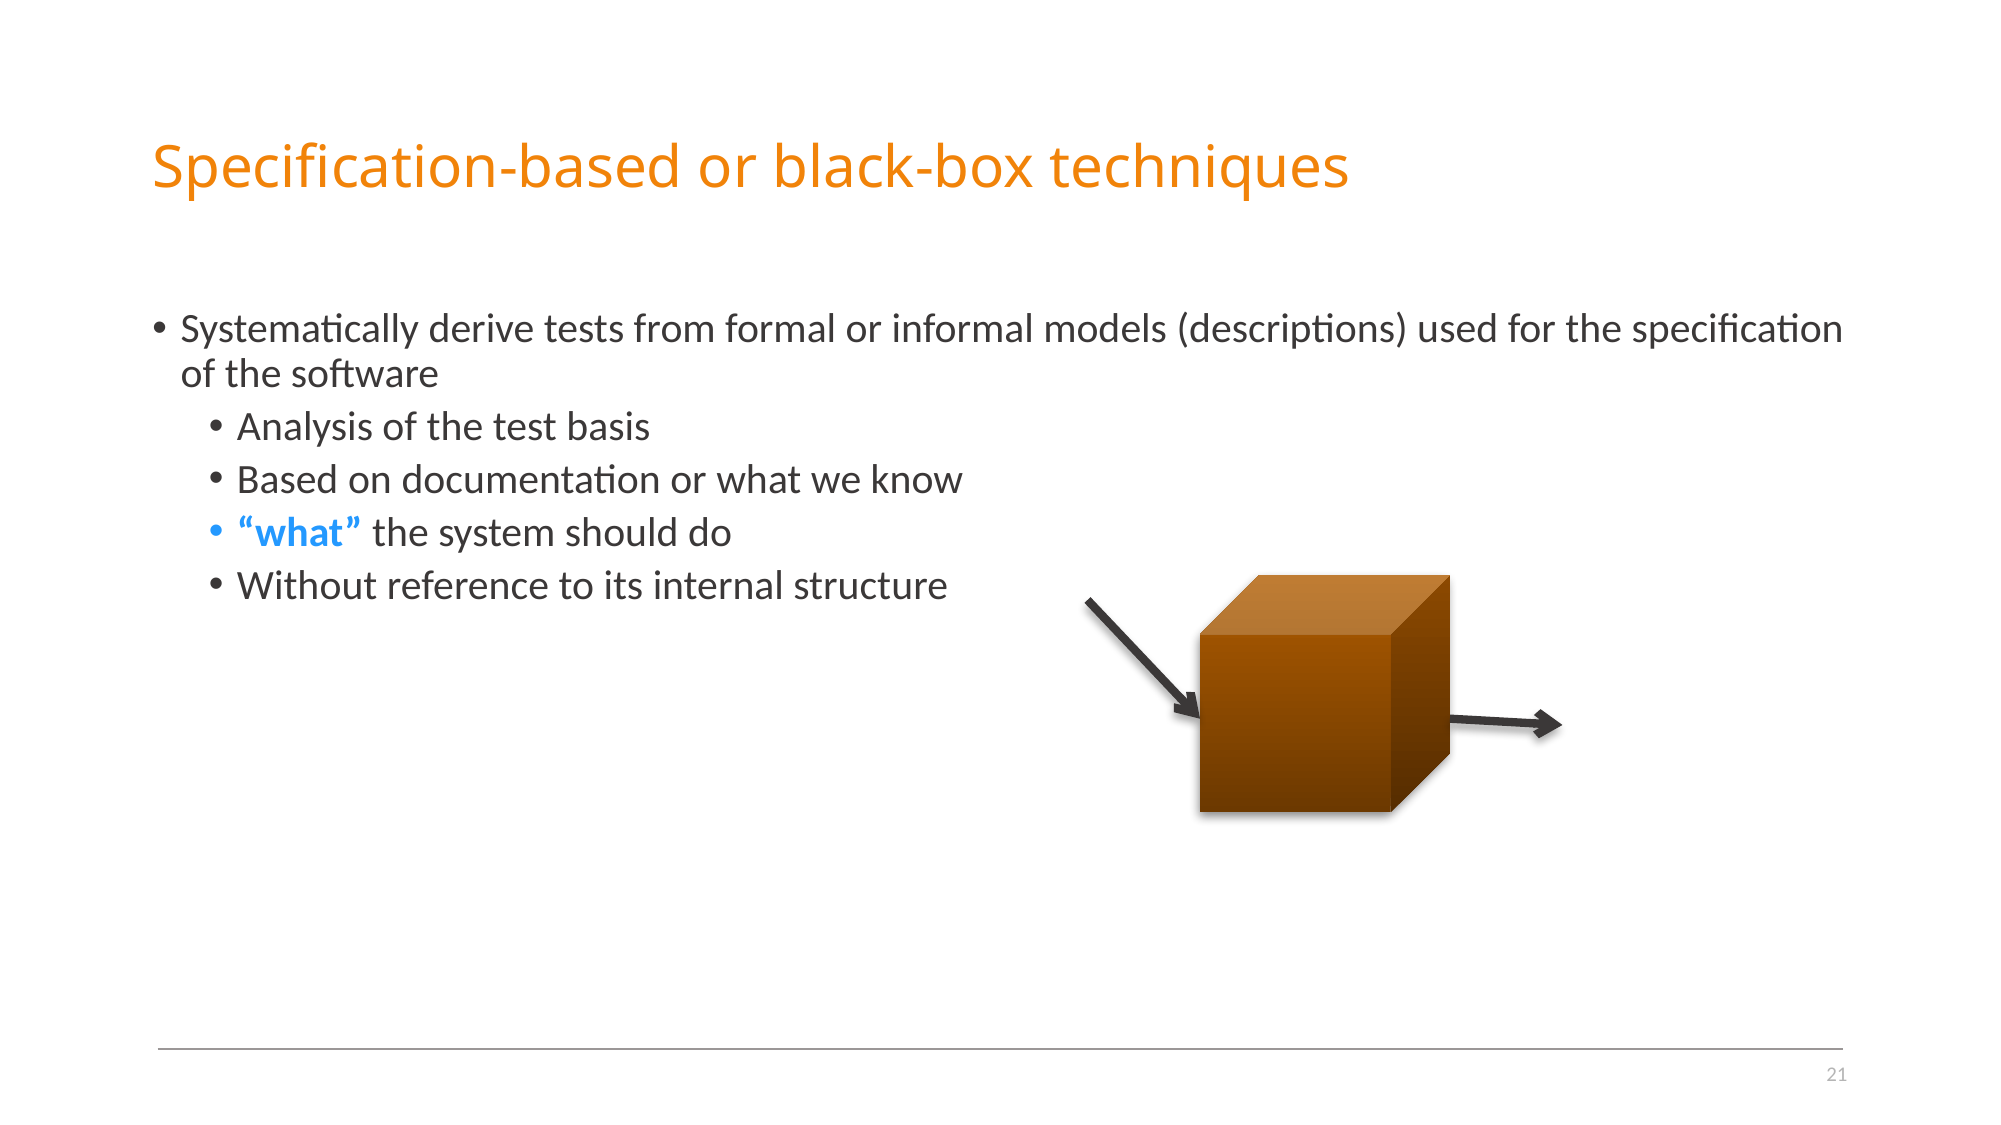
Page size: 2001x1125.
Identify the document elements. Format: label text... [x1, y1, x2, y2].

text_box [1200, 574, 1450, 813]
list Systematically derive tests from formal or informal models (descriptions) used for the specification of the software Analysis of the test basis Based on documentation or what we know “what” the system should do Without reference to its internal structure [137, 299, 1863, 1014]
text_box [1083, 602, 1204, 717]
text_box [1212, 575, 1449, 634]
title Specification-based or black-box techniques [137, 59, 1863, 278]
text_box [1449, 718, 1563, 726]
slide_number 21 [1412, 1042, 1863, 1103]
